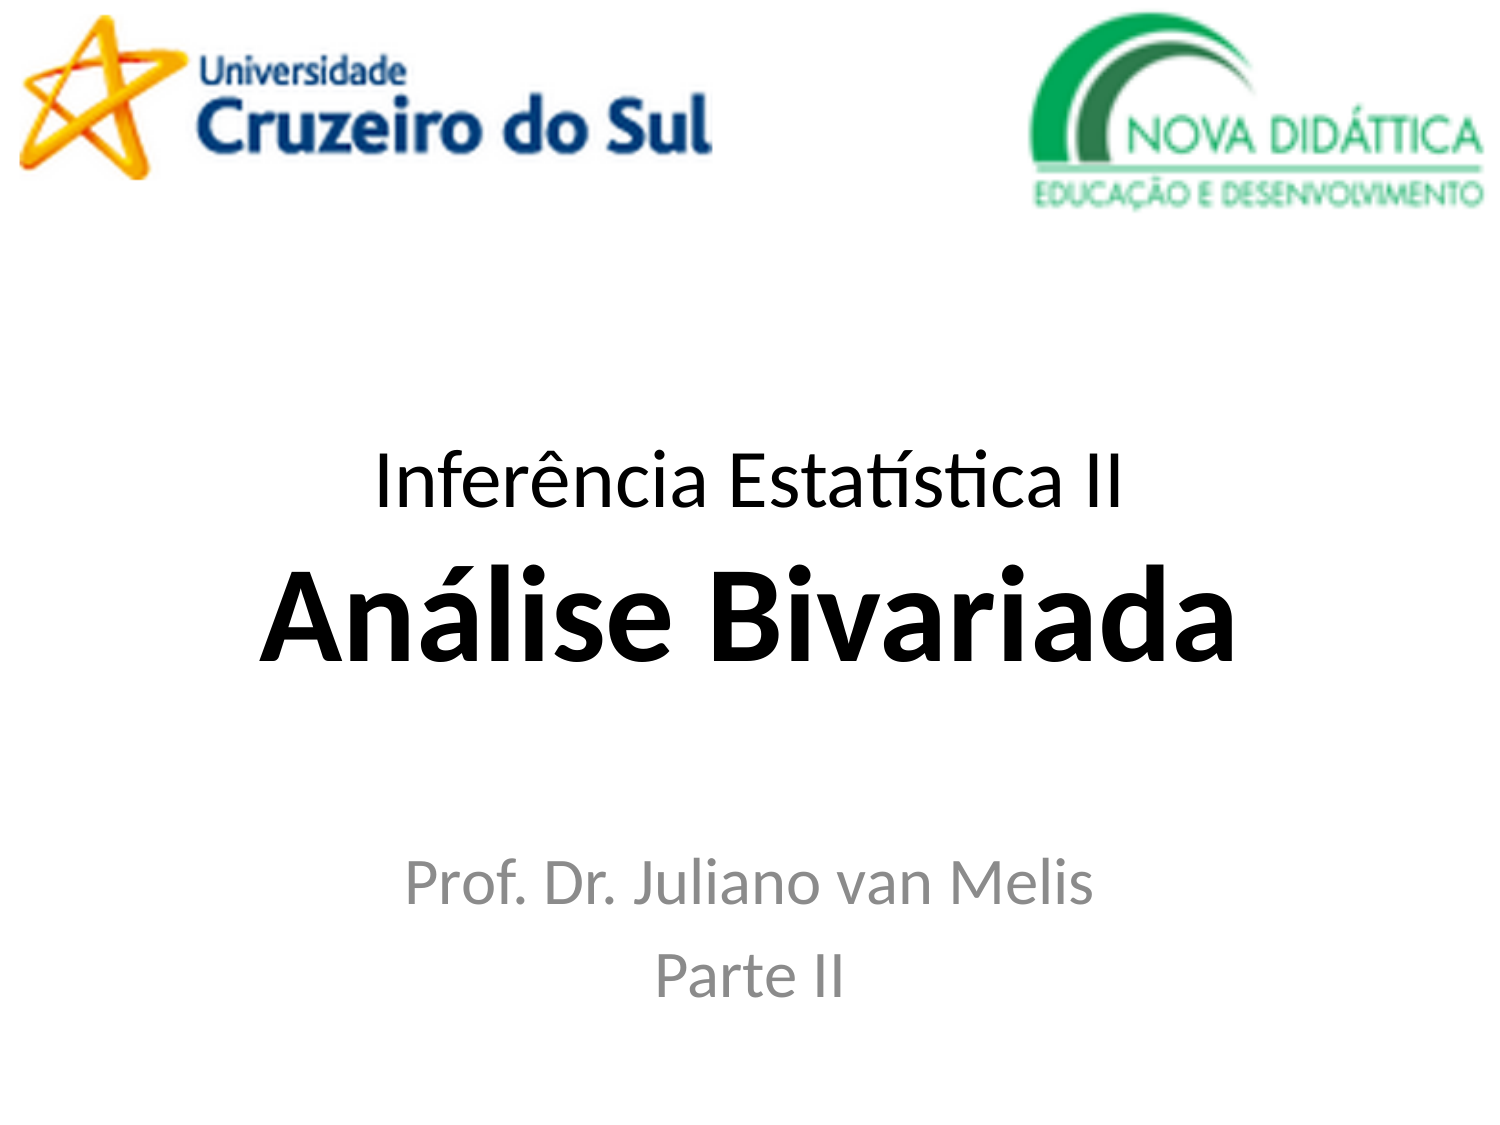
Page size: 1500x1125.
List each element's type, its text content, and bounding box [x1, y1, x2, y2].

picture [0, 0, 740, 185]
picture [1015, 0, 1500, 225]
title Inferência Estatística II Análise Bivariada [112, 329, 1388, 784]
subtitle Prof. Dr. Juliano van Melis Parte II [224, 829, 1276, 1118]
